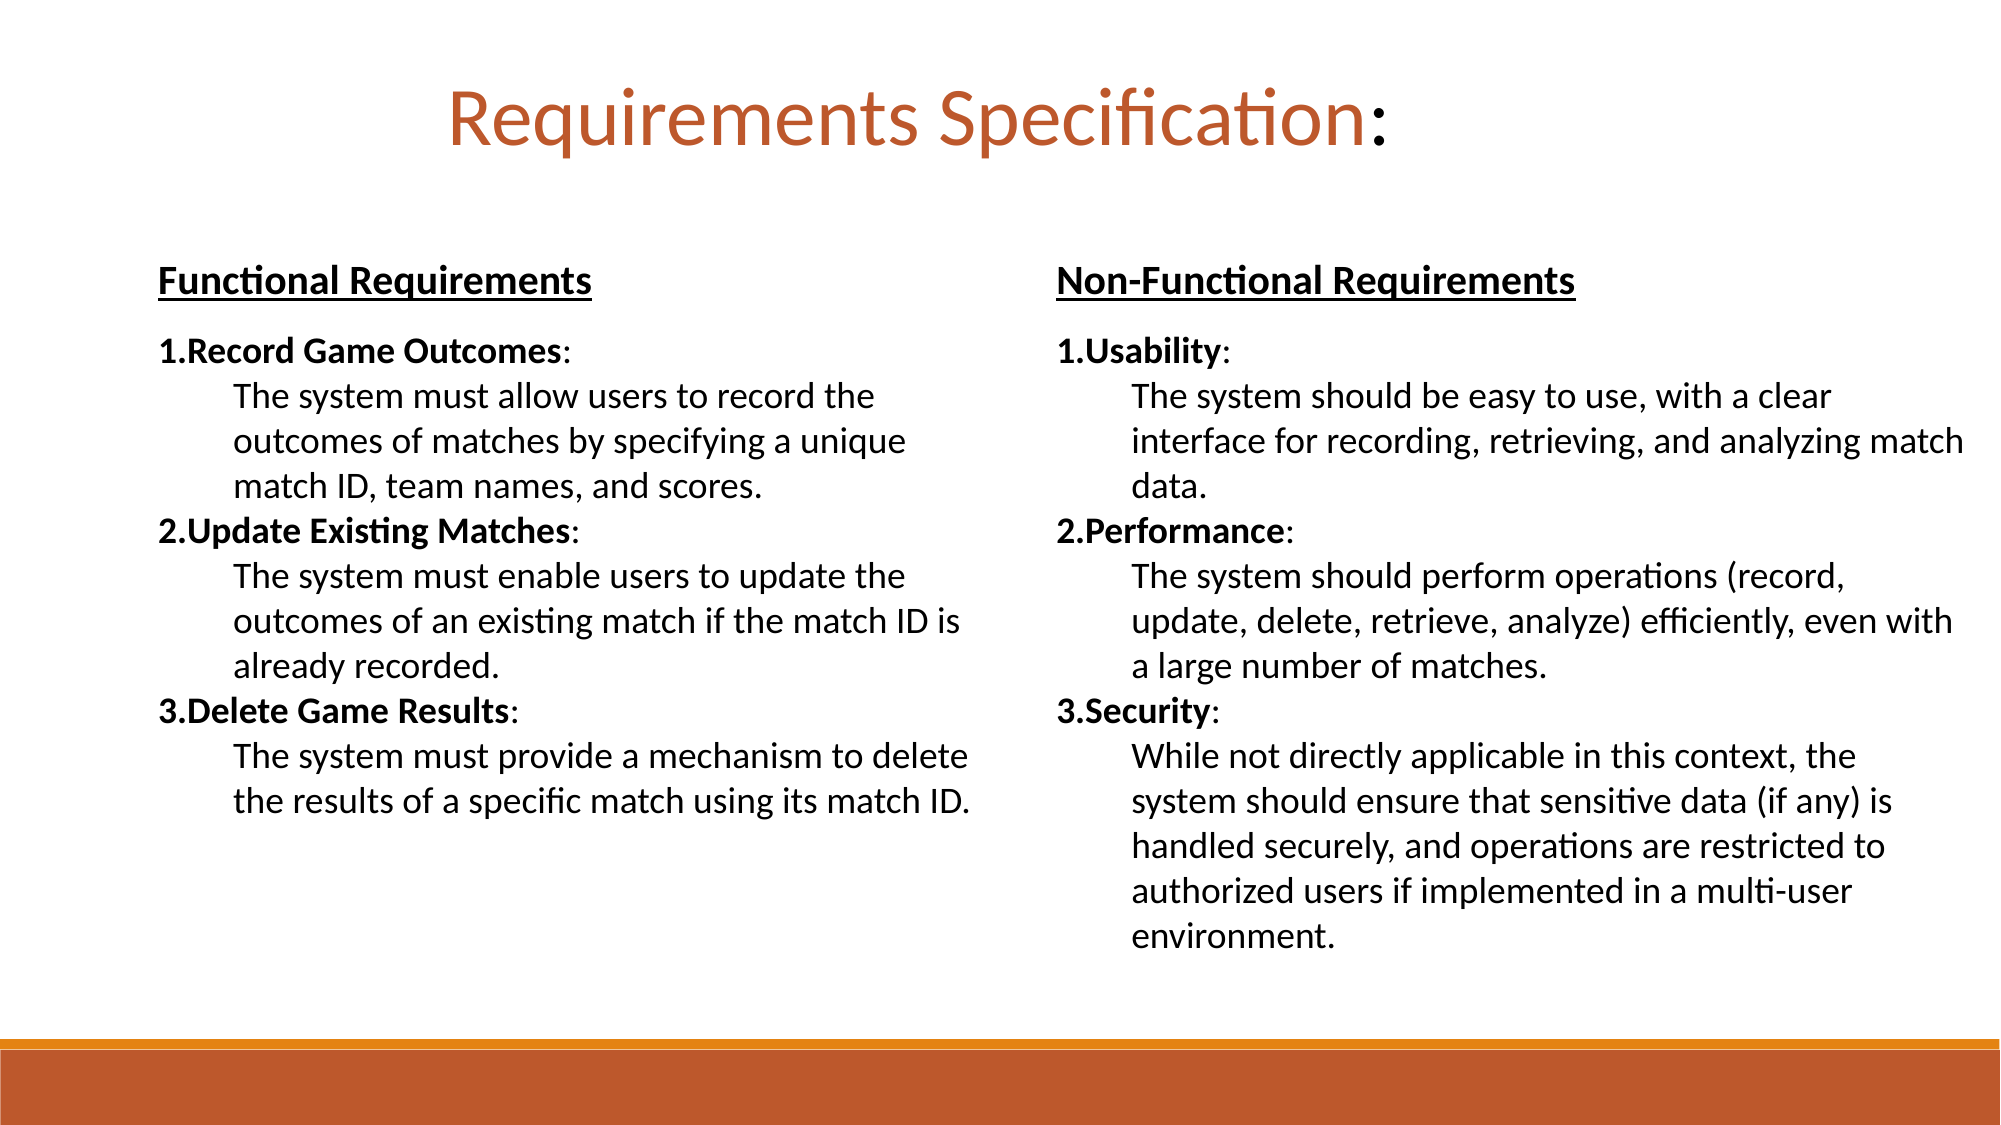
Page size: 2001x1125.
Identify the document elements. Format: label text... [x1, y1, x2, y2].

text_box Non-Functional Requirements Usability: The system should be easy to use, with a clear interface for recording, retrieving, and analyzing match data. Performance: The system should perform operations (record, update, delete, retrieve, analyze) efficiently, even with a large number of matches. Security: While not directly applicable in this context, the system should ensure that sensitive data (if any) is handled securely, and operations are restricted to authorized users if implemented in a multi-user environment. [1041, 221, 1984, 964]
text_box Functional Requirements Record Game Outcomes: The system must allow users to record the outcomes of matches by specifying a unique match ID, team names, and scores. Update Existing Matches: The system must enable users to update the outcomes of an existing match if the match ID is already recorded. Delete Game Results: The system must provide a mechanism to delete the results of a specific match using its match ID. [143, 221, 1014, 829]
text_box Requirements Specification: [432, 54, 1568, 170]
